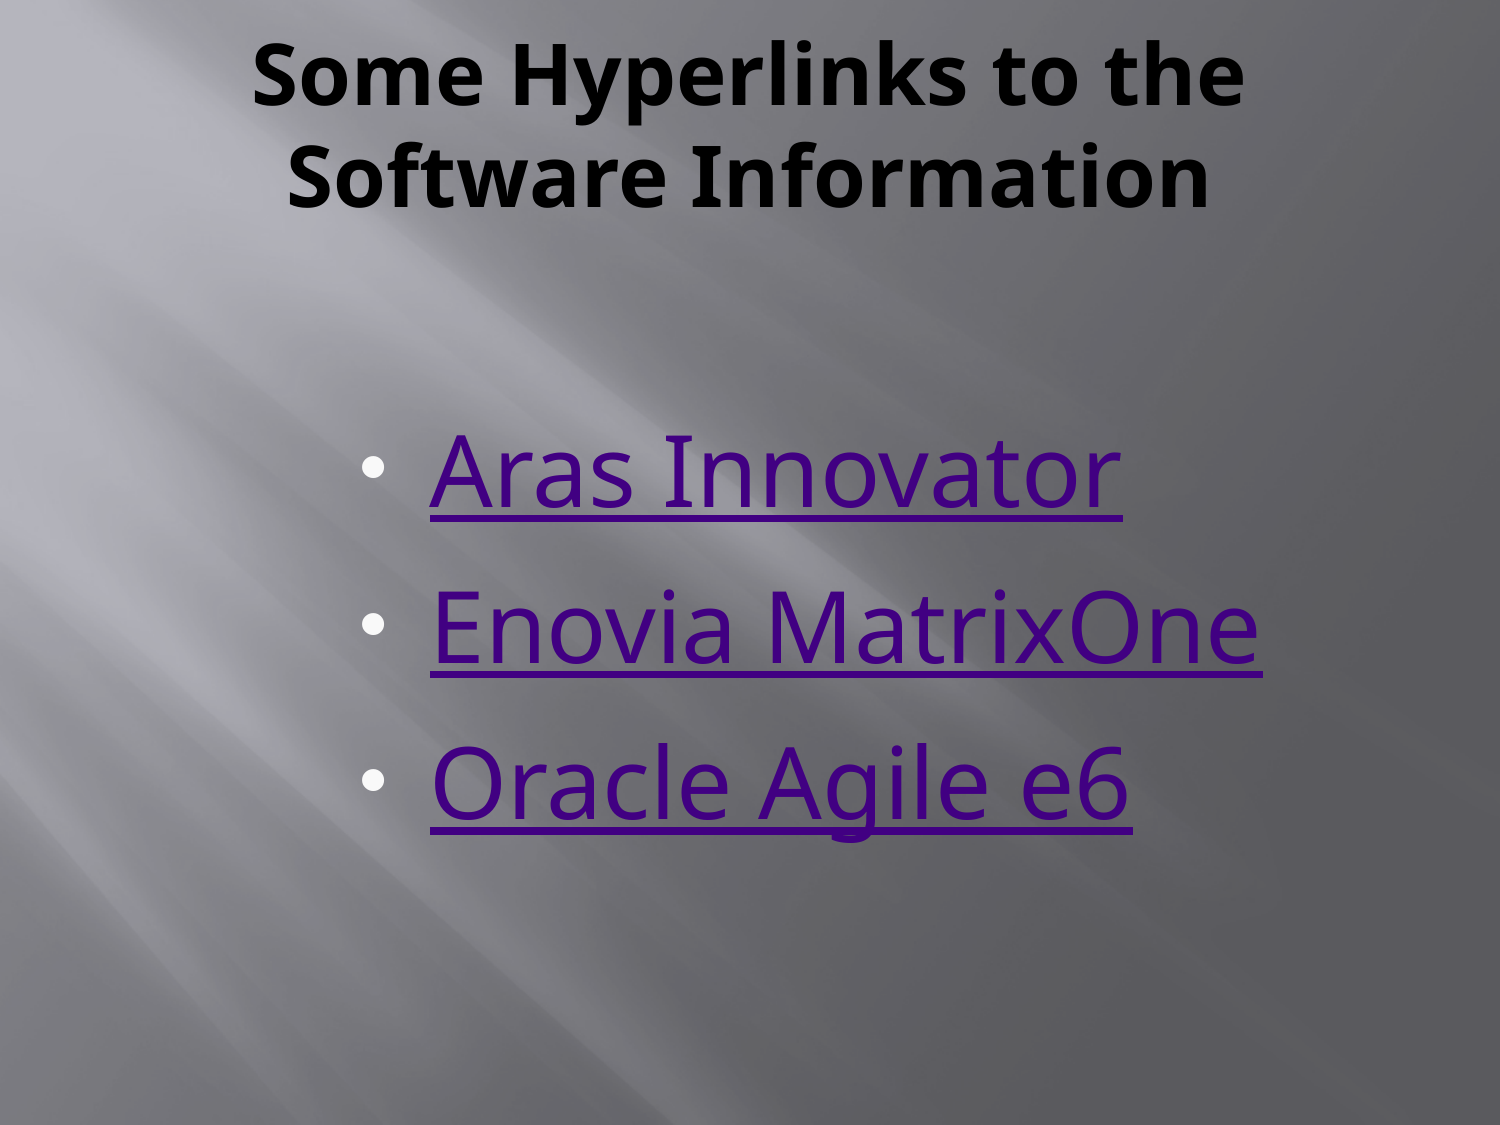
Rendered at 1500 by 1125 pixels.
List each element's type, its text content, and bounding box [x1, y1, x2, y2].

title Some Hyperlinks to the Software Information [75, 45, 1425, 200]
list Aras Innovator Enovia MatrixOne Oracle Agile e6 [324, 399, 1500, 1010]
